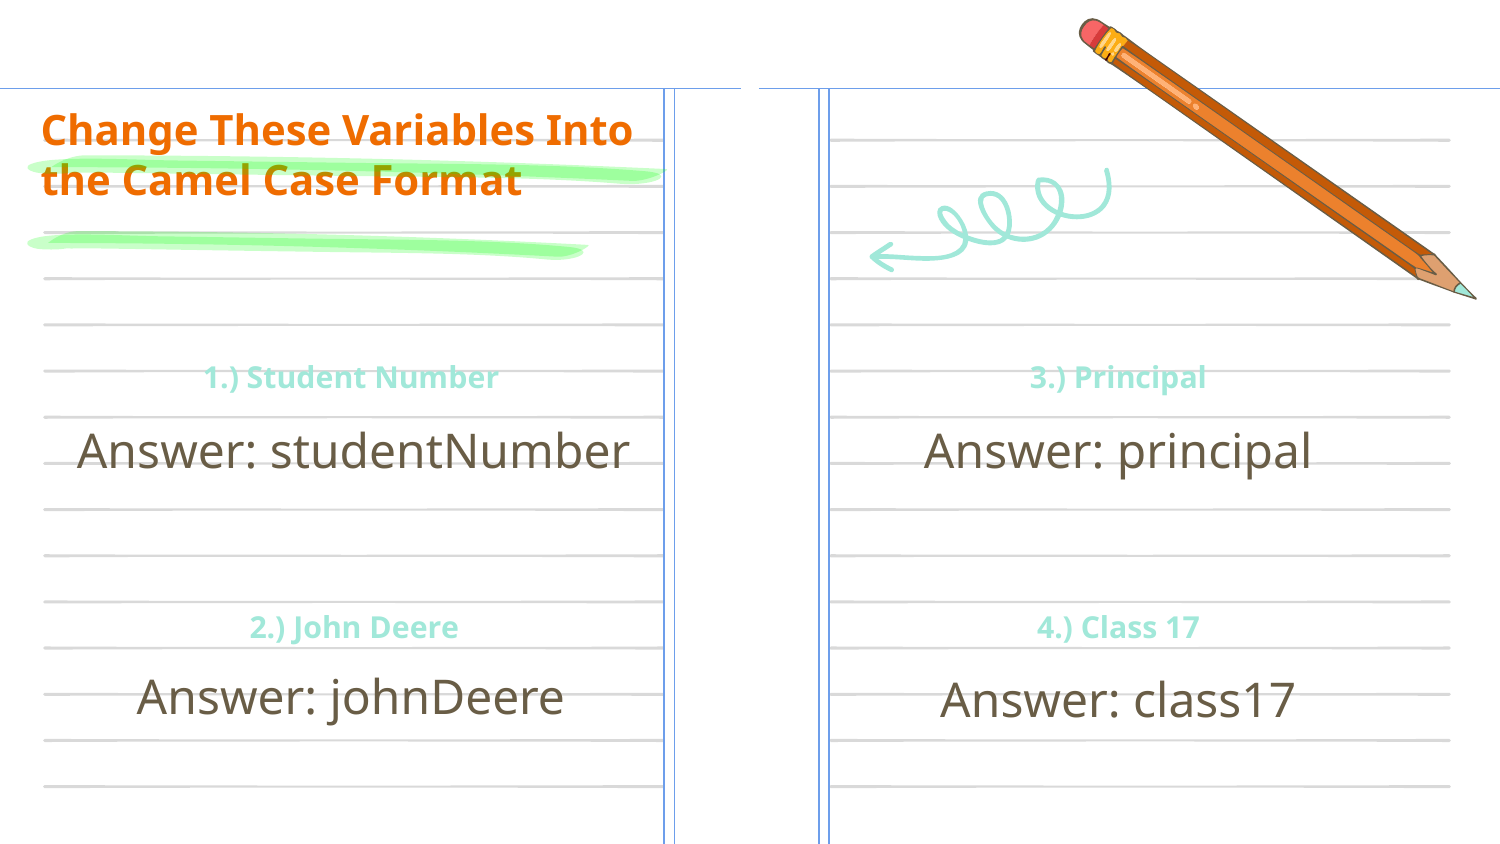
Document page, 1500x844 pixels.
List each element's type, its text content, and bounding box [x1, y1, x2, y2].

subtitle Answer: johnDeere [116, 652, 586, 746]
title Change These Variables Into the Camel Case Format [25, 88, 716, 253]
subtitle Answer: class17 [912, 654, 1325, 749]
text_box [25, 155, 677, 185]
subtitle Answer: principal [883, 405, 1354, 500]
subtitle 2.) John Deere [148, 593, 560, 652]
subtitle 3.) Principal [912, 343, 1325, 405]
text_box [916, 111, 1077, 328]
subtitle 4.) Class 17 [912, 593, 1325, 654]
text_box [25, 230, 598, 261]
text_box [1038, 132, 1500, 192]
subtitle 1.) Student Number [68, 343, 634, 405]
subtitle Answer: studentNumber [59, 405, 649, 499]
